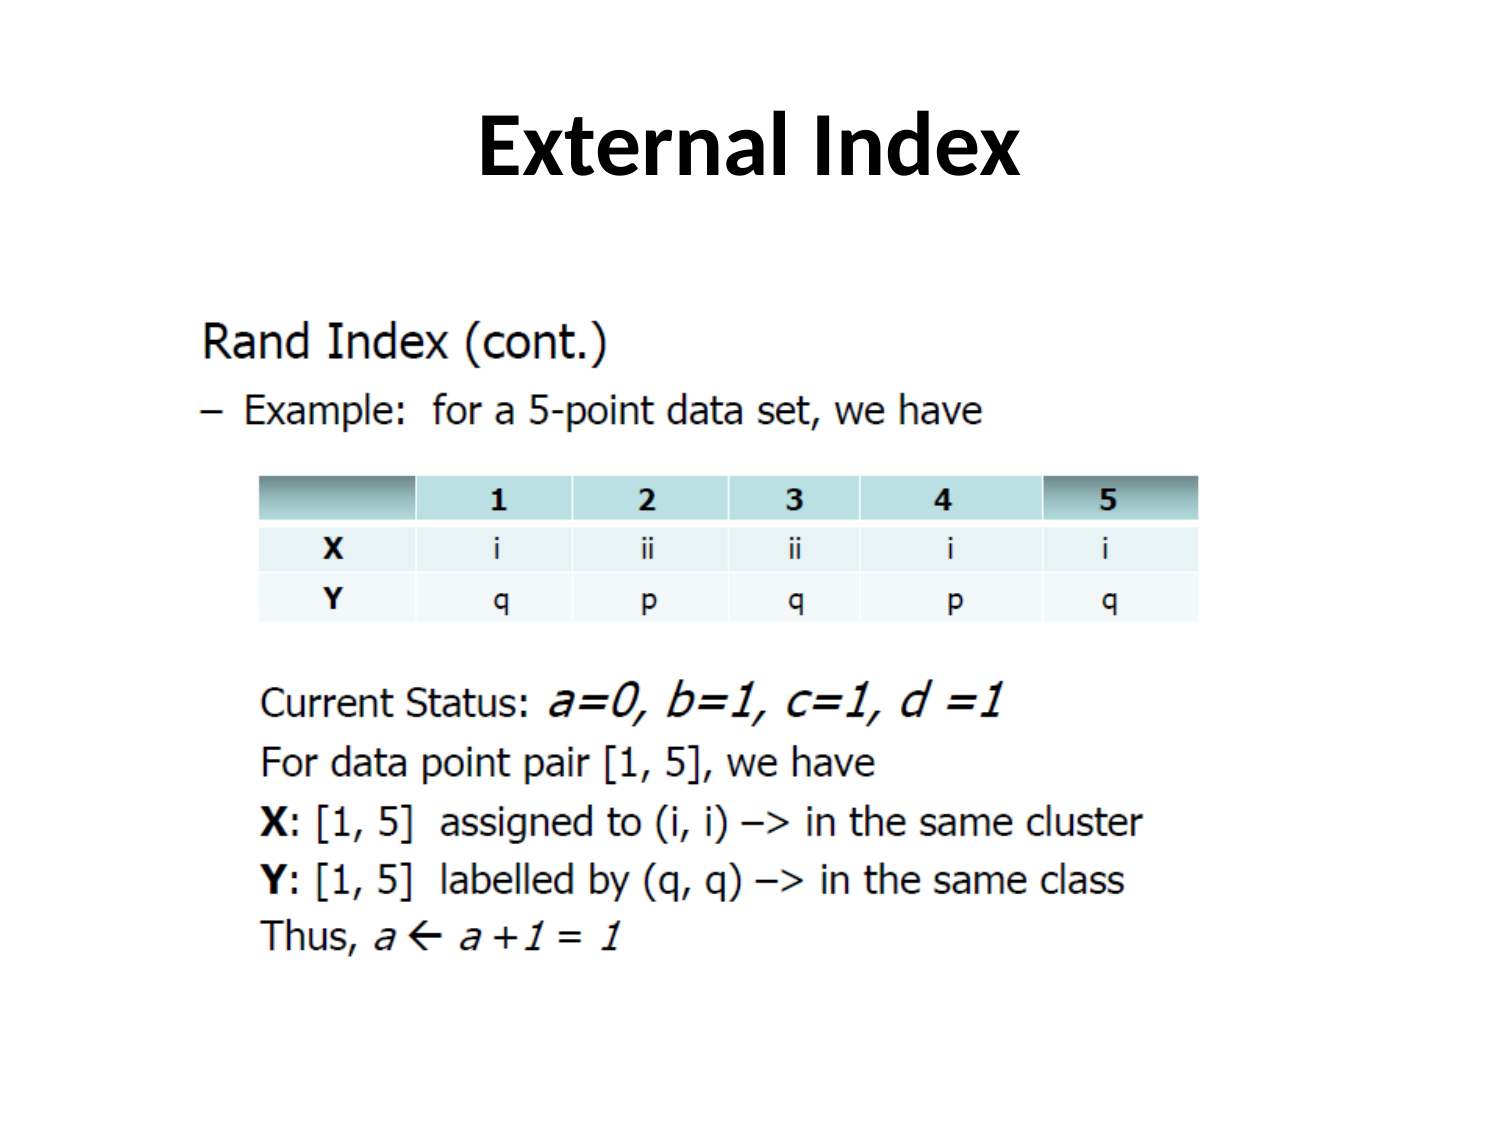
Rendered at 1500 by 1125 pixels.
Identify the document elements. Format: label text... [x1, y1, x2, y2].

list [188, 304, 1312, 963]
title External Index [75, 45, 1425, 233]
